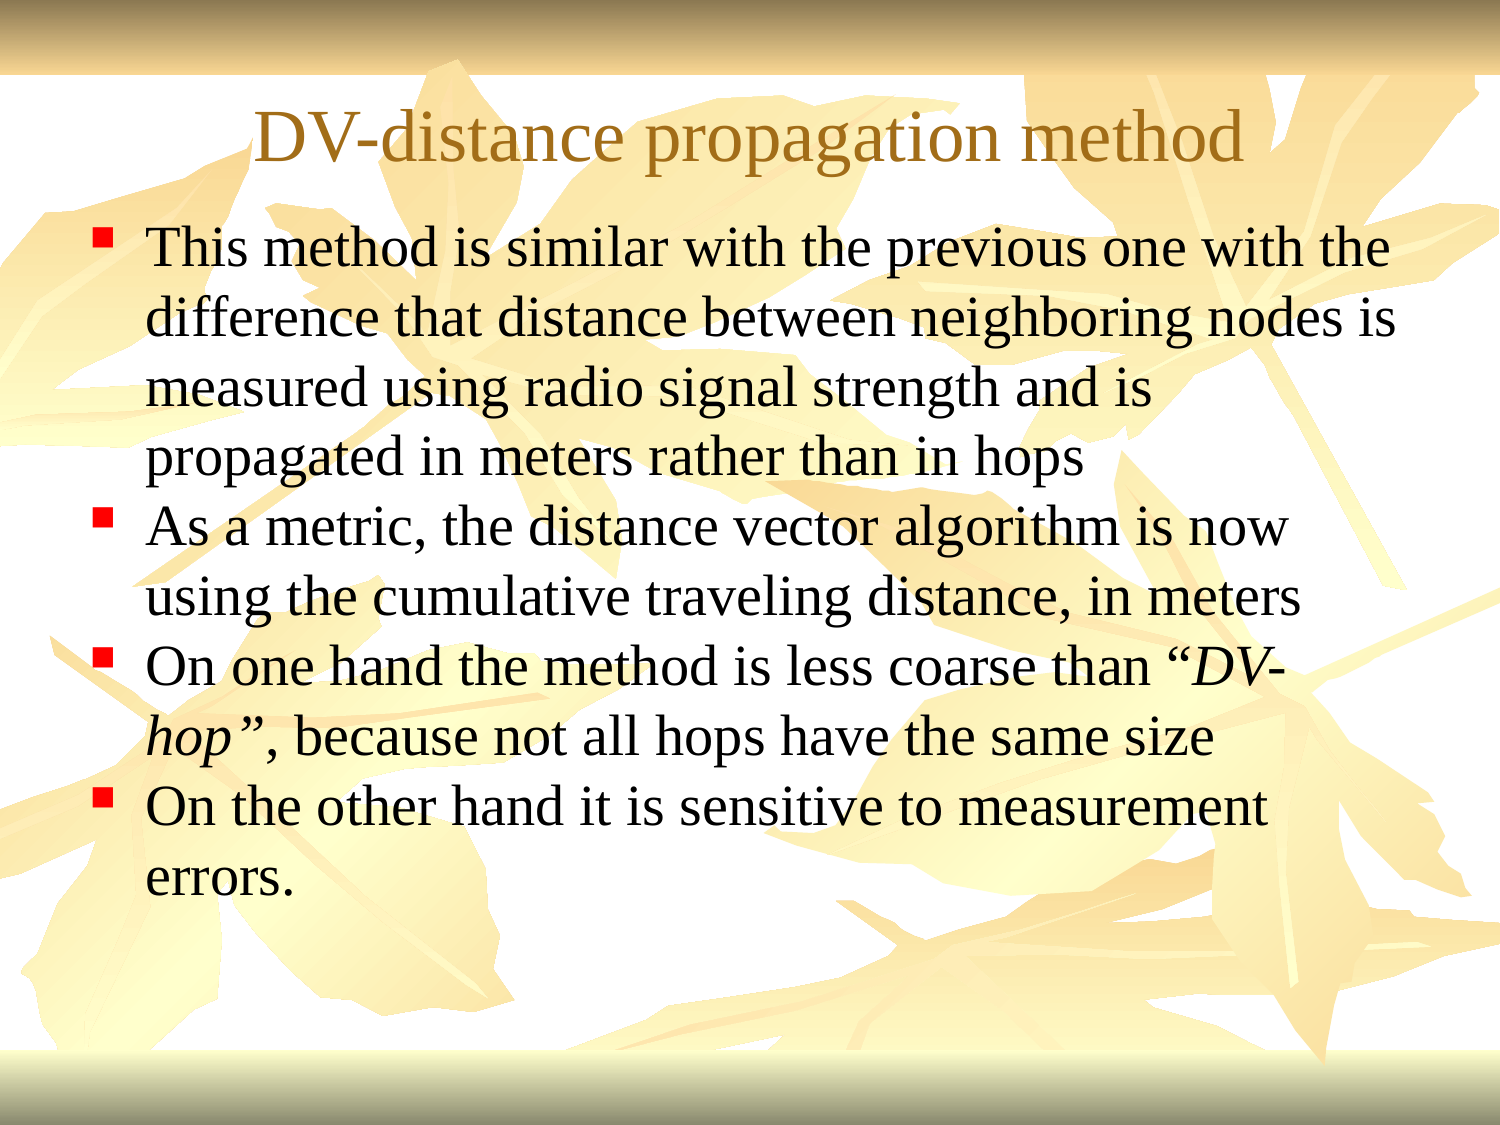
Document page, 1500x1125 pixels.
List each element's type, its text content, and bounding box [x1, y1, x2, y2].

text_box This method is similar with the previous one with the difference that distance between neighboring nodes is measured using radio signal strength and is propagated in meters rather than in hops As a metric, the distance vector algorithm is now using the cumulative traveling distance, in meters On one hand the method is less coarse than “DV-hop”, because not all hops have the same size On the other hand it is sensitive to measurement errors. [74, 199, 1425, 1025]
text_box DV-distance propagation method [74, 74, 1425, 188]
